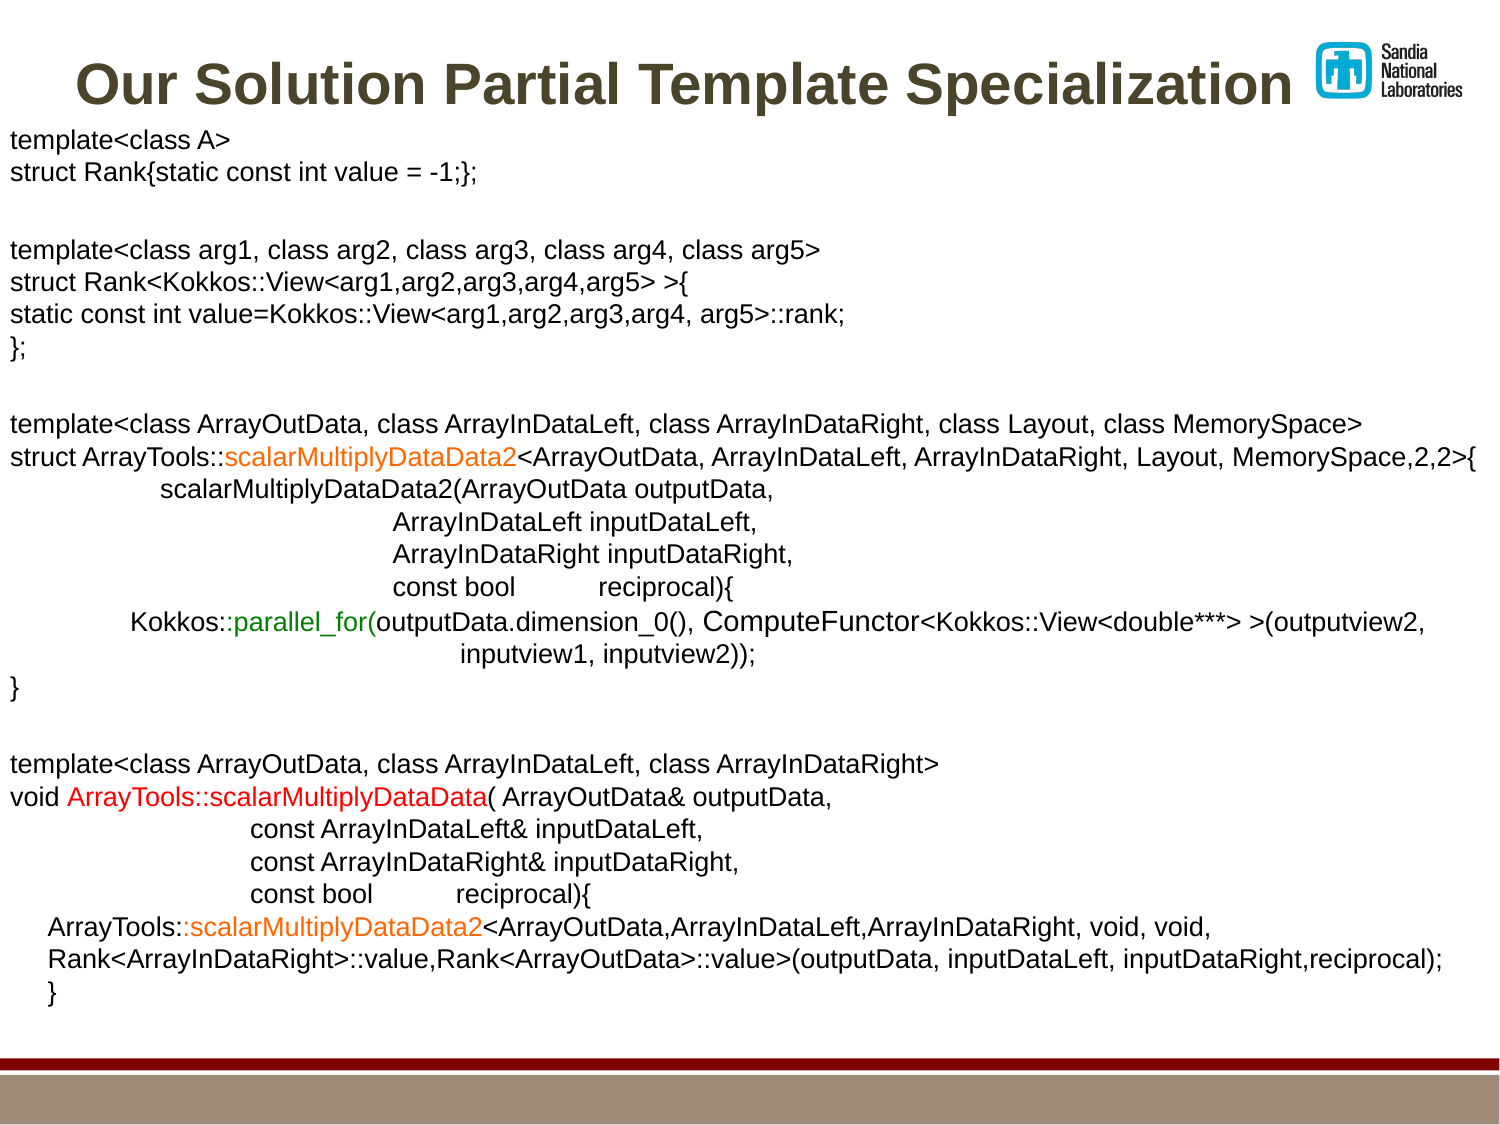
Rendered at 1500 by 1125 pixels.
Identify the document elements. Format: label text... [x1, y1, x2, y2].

text_box Our Solution Partial Template Specialization [74, 0, 1425, 114]
picture [1425, 37, 1466, 105]
text_box template<class A> struct Rank{static const int value = -1;}; template<class arg1, class arg2, class arg3, class arg4, class arg5> struct Rank<Kokkos::View<arg1,arg2,arg3,arg4,arg5> >{ static const int value=Kokkos::View<arg1,arg2,arg3,arg4, arg5>::rank; }; template<class ArrayOutData, class ArrayInDataLeft, class ArrayInDataRight, class Layout, class MemorySpace> struct ArrayTools::scalarMultiplyDataData2<ArrayOutData, ArrayInDataLeft, ArrayInDataRight, Layout, MemorySpace,2,2>{ scalarMultiplyDataData2(ArrayOutData outputData, ArrayInDataLeft inputDataLeft, ArrayInDataRight inputDataRight, const bool reciprocal){ Kokkos::parallel_for(outputData.dimension_0(), ComputeFunctor<Kokkos::View<double***> >(outputview2, inputview1, inputview2)); } template<class ArrayOutData, class ArrayInDataLeft, class ArrayInDataRight> void ArrayTools::scalarMultiplyDataData( ArrayOutData& outputData, const ArrayInDataLeft& inputDataLeft, const ArrayInDataRight& inputDataRight, const bool reciprocal){ ArrayTools::scalarMultiplyDataData2<ArrayOutData,ArrayInDataLeft,ArrayInDataRight, void, void, Rank<ArrayInDataRight>::value,Rank<ArrayOutData>::value>(outputData, inputDataLeft, inputDataRight,reciprocal); } [0, 114, 1500, 1045]
